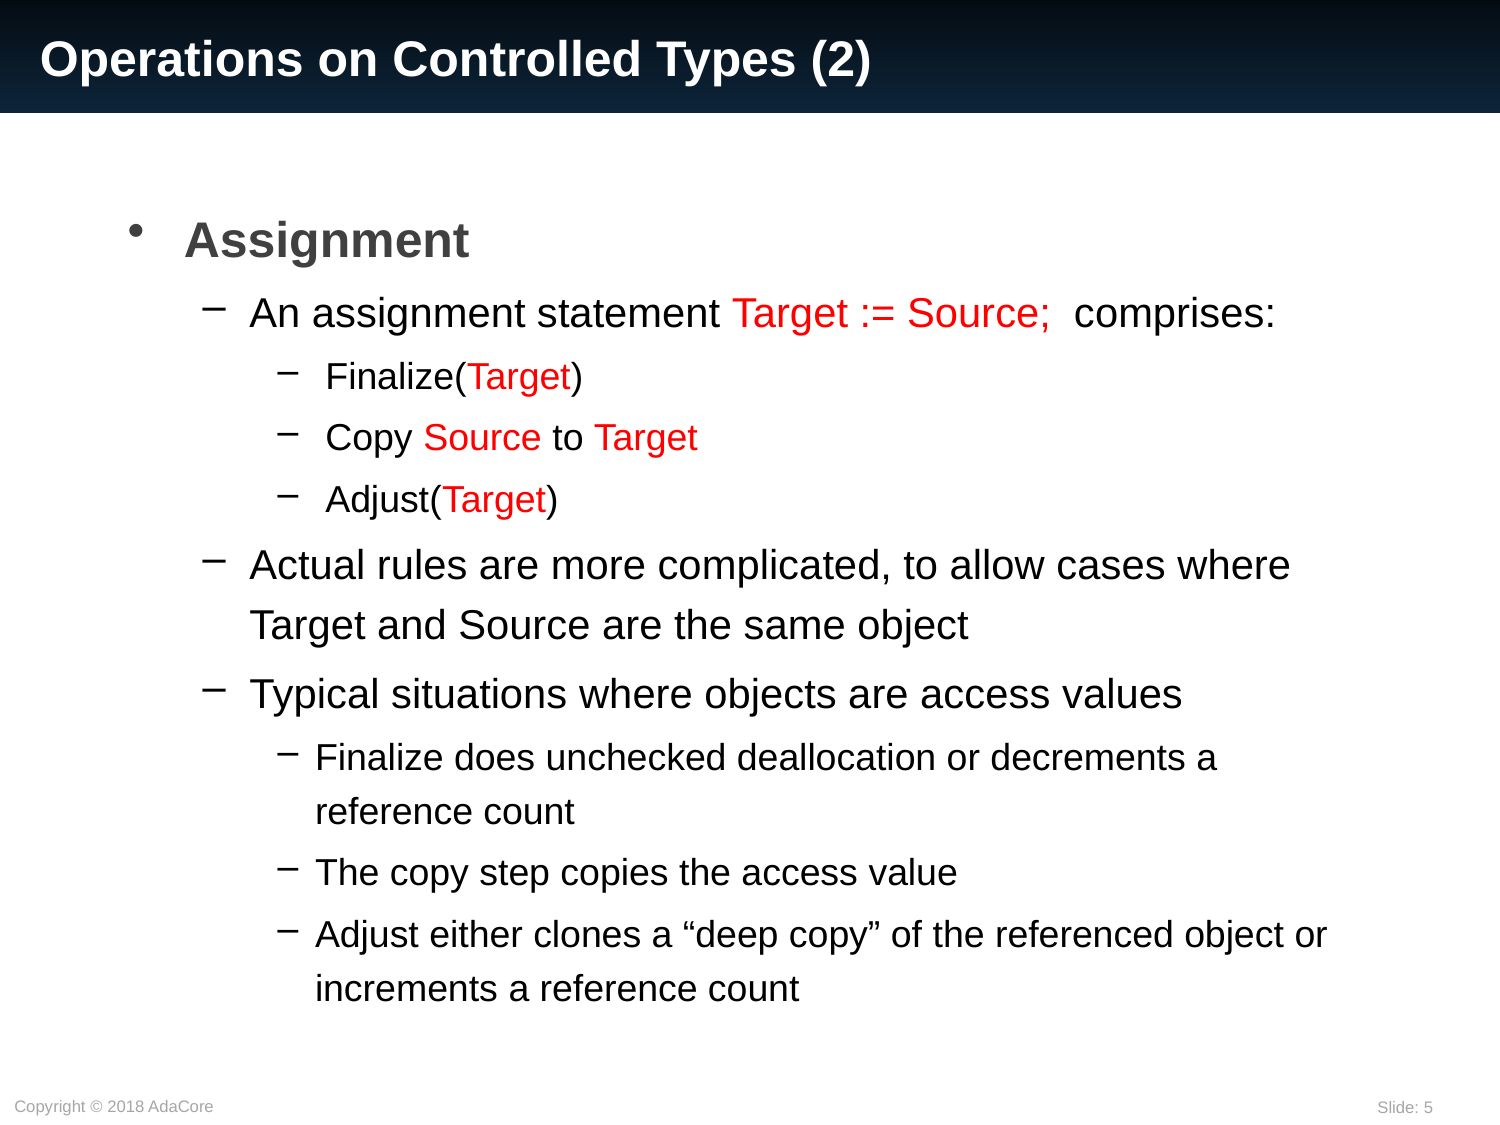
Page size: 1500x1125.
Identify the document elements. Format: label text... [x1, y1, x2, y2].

title Operations on Controlled Types (2) [24, 12, 1338, 100]
list Assignment An assignment statement Target := Source; comprises: Finalize(Target) Copy Source to Target Adjust(Target) Actual rules are more complicated, to allow cases where Target and Source are the same object Typical situations where objects are access values Finalize does unchecked deallocation or decrements a reference count The copy step copies the access value Adjust either clones a “deep copy” of the referenced object or increments a reference count [112, 187, 1400, 1063]
